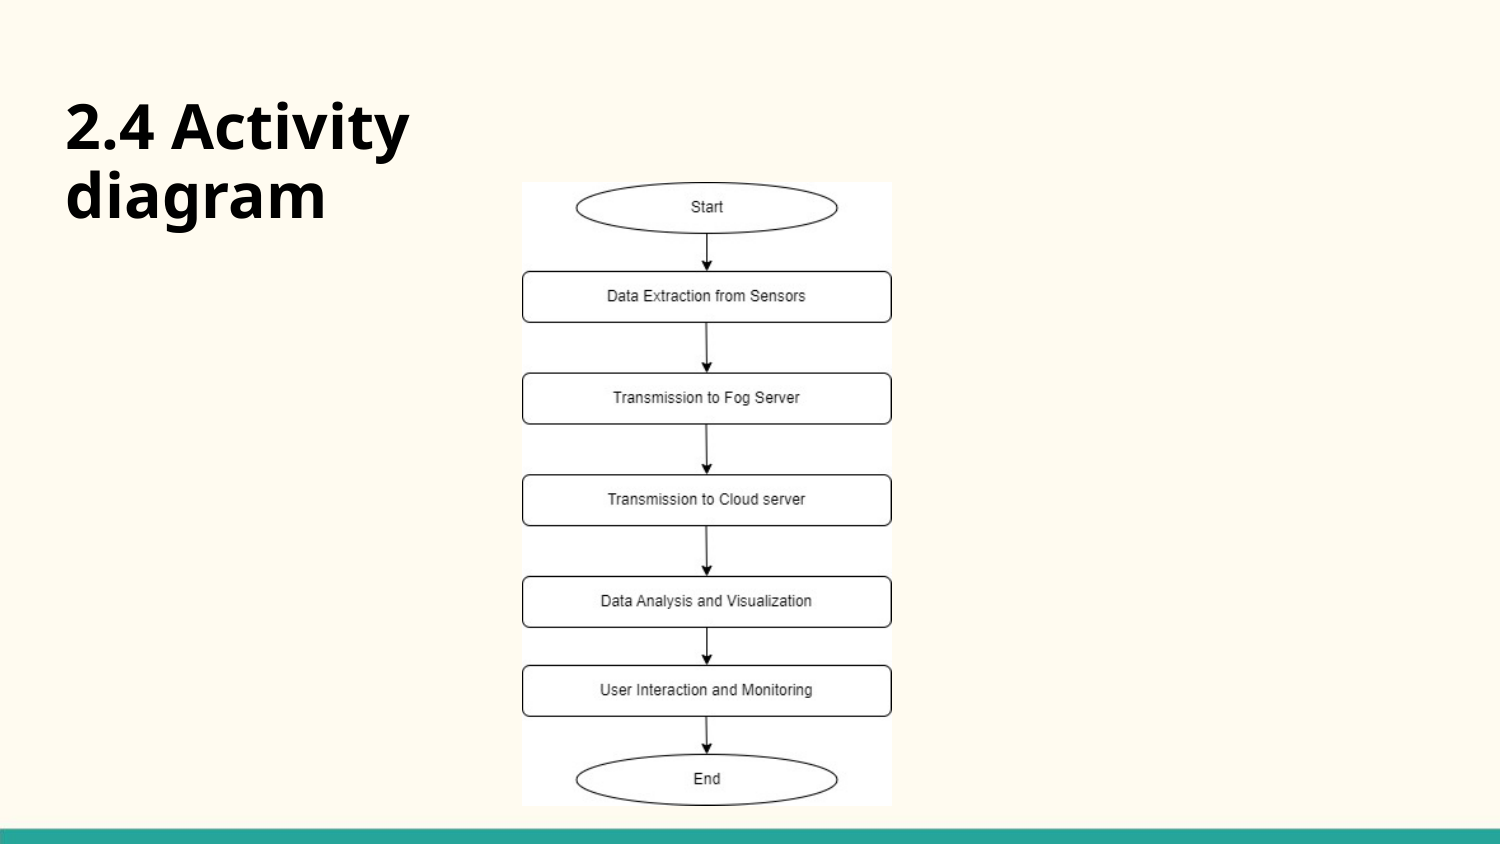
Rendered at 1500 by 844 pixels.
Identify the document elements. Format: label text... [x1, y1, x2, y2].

text_box 2.4 Activity diagram [65, 92, 637, 231]
text_box [0, 0, 1500, 844]
picture [522, 182, 892, 806]
